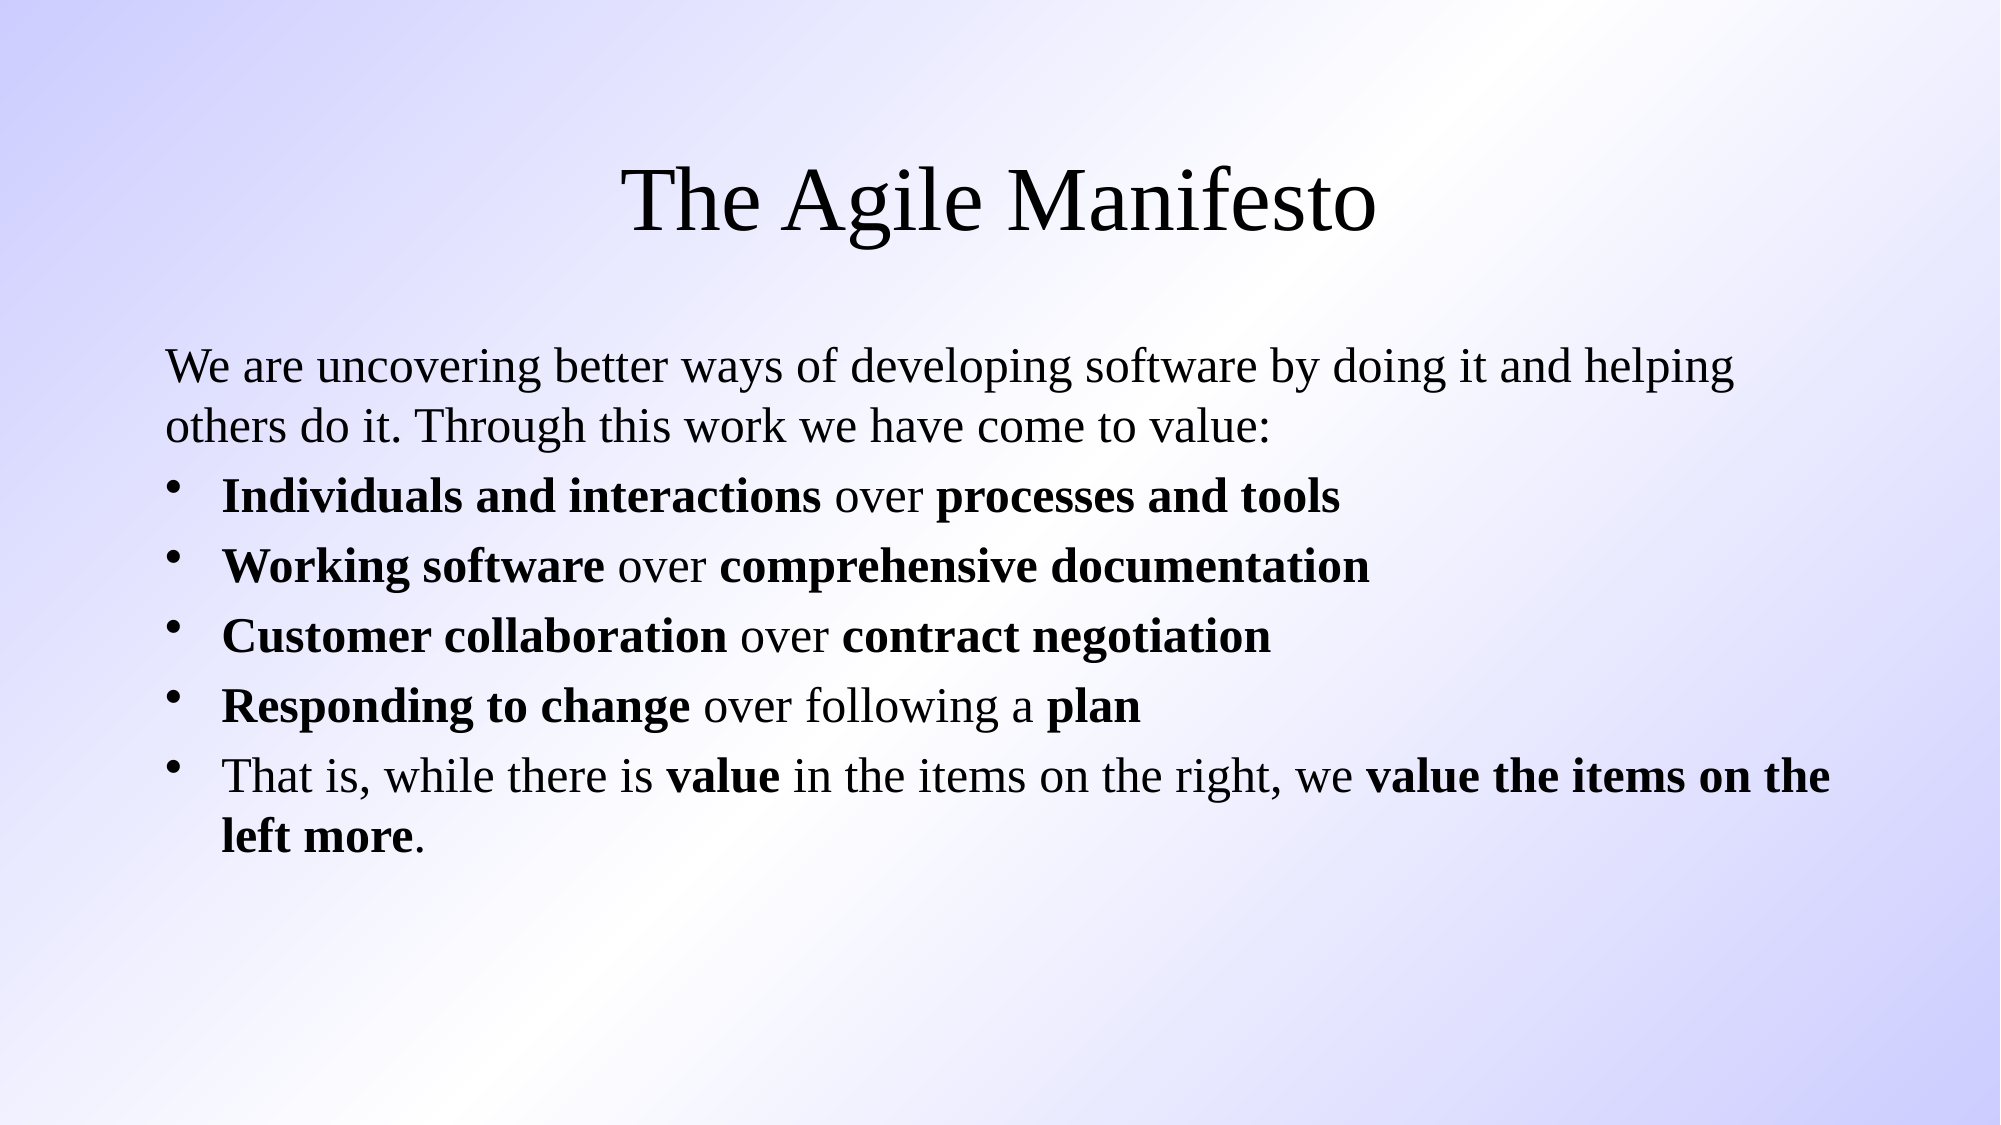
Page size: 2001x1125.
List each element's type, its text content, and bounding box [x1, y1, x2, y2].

title The Agile Manifesto [150, 99, 1850, 288]
list We are uncovering better ways of developing software by doing it and helping others do it. Through this work we have come to value: Individuals and interactions over processes and tools Working software over comprehensive documentation Customer collaboration over contract negotiation Responding to change over following a plan That is, while there is value in the items on the right, we value the items on the left more. [150, 324, 1850, 1000]
